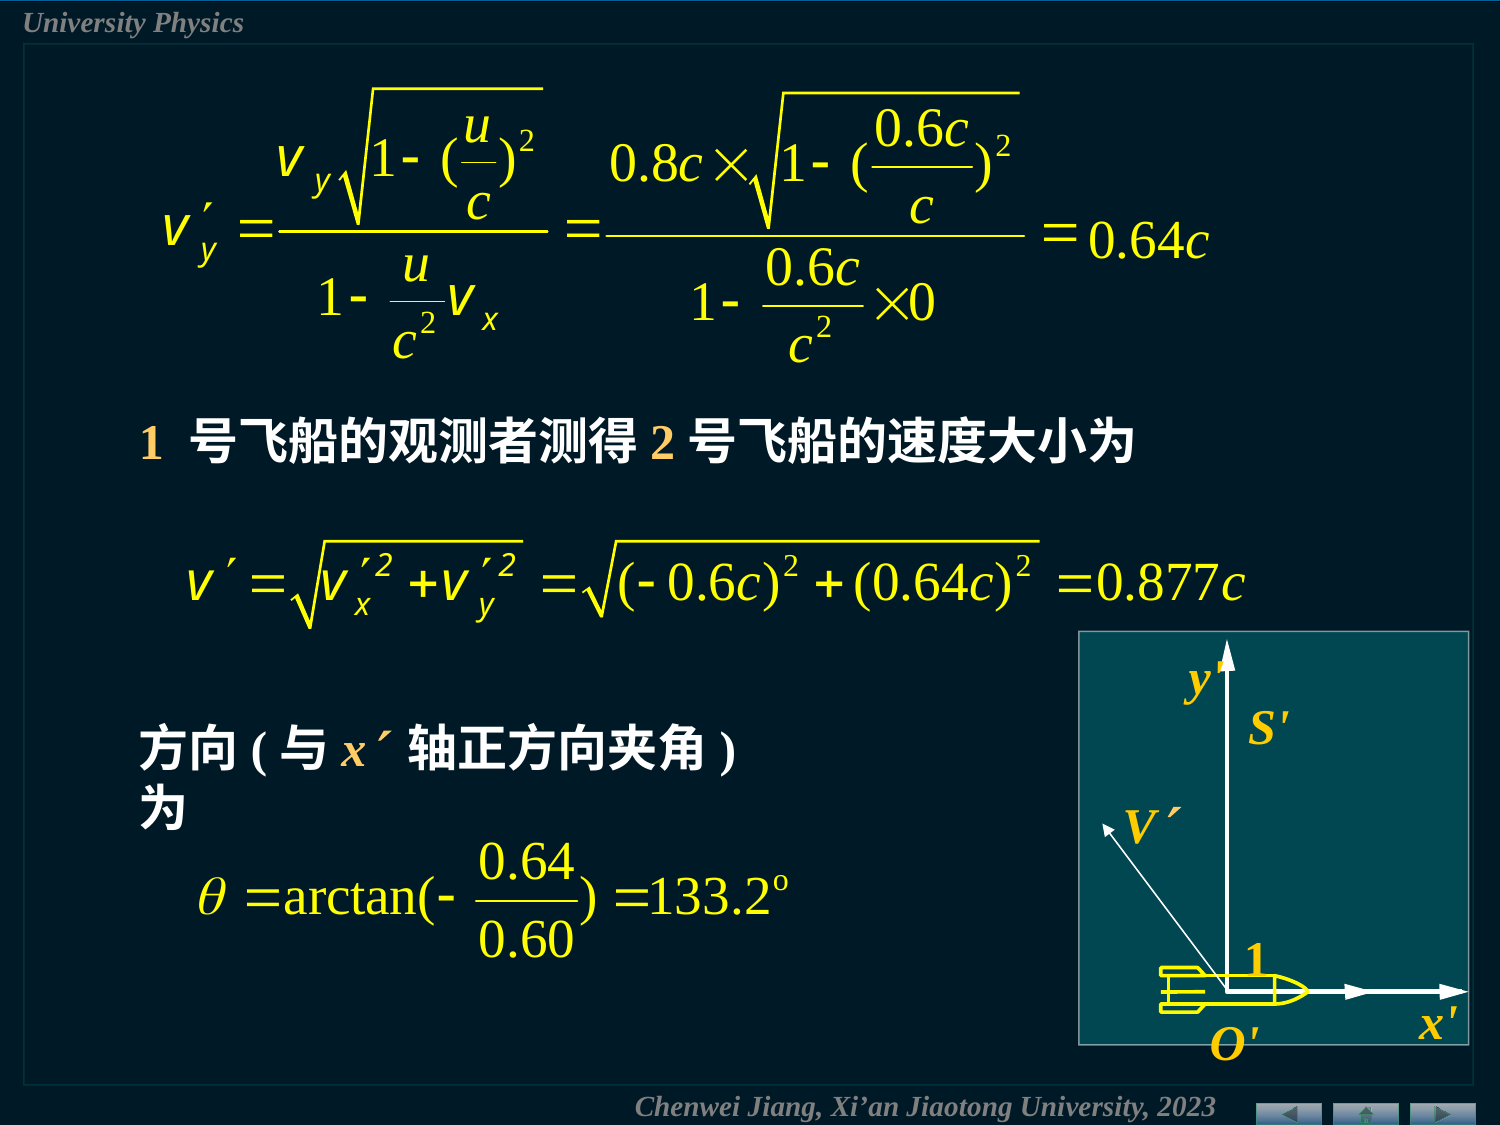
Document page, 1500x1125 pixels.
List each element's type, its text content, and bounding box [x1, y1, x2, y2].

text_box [969, 631, 1469, 1071]
text_box 1 号飞船的观测者测得2号飞船的速度大小为 [123, 401, 1329, 477]
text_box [189, 827, 798, 970]
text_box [597, 82, 1082, 376]
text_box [160, 77, 603, 372]
text_box 方向(与x 轴正方向夹角)为 [123, 709, 798, 845]
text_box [184, 526, 1259, 643]
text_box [1080, 207, 1220, 273]
